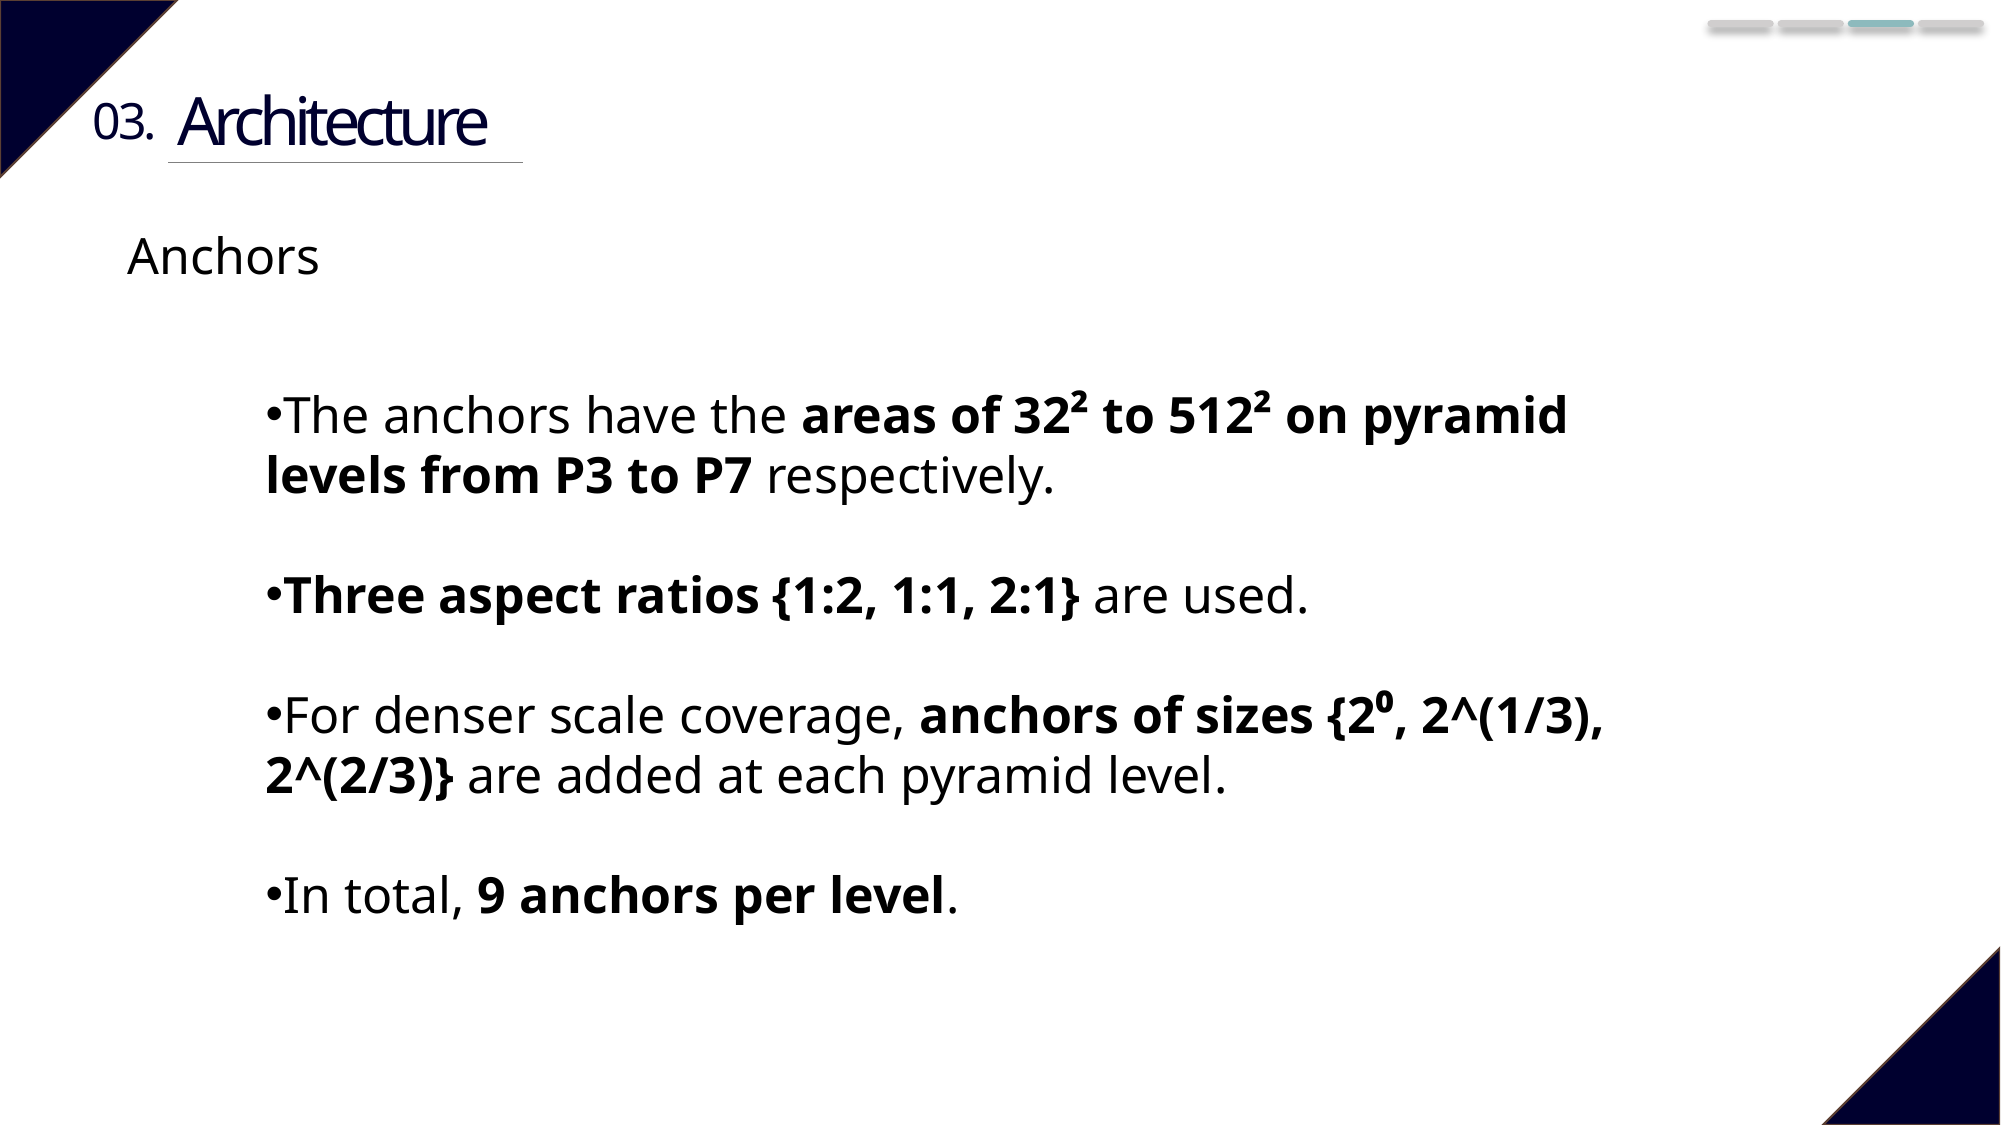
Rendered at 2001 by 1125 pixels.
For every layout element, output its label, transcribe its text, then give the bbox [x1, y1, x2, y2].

text_box Anchors [112, 216, 871, 292]
text_box The anchors have the areas of 32² to 512² on pyramid levels from P3 to P7 respectively. Three aspect ratios {1:2, 1:1, 2:1} are used. For denser scale coverage, anchors of sizes {2⁰, 2^(1/3), 2^(2/3)} are added at each pyramid level. In total, 9 anchors per level. [250, 375, 1693, 931]
text_box Architecture [162, 71, 506, 167]
text_box 03. [78, 81, 162, 157]
